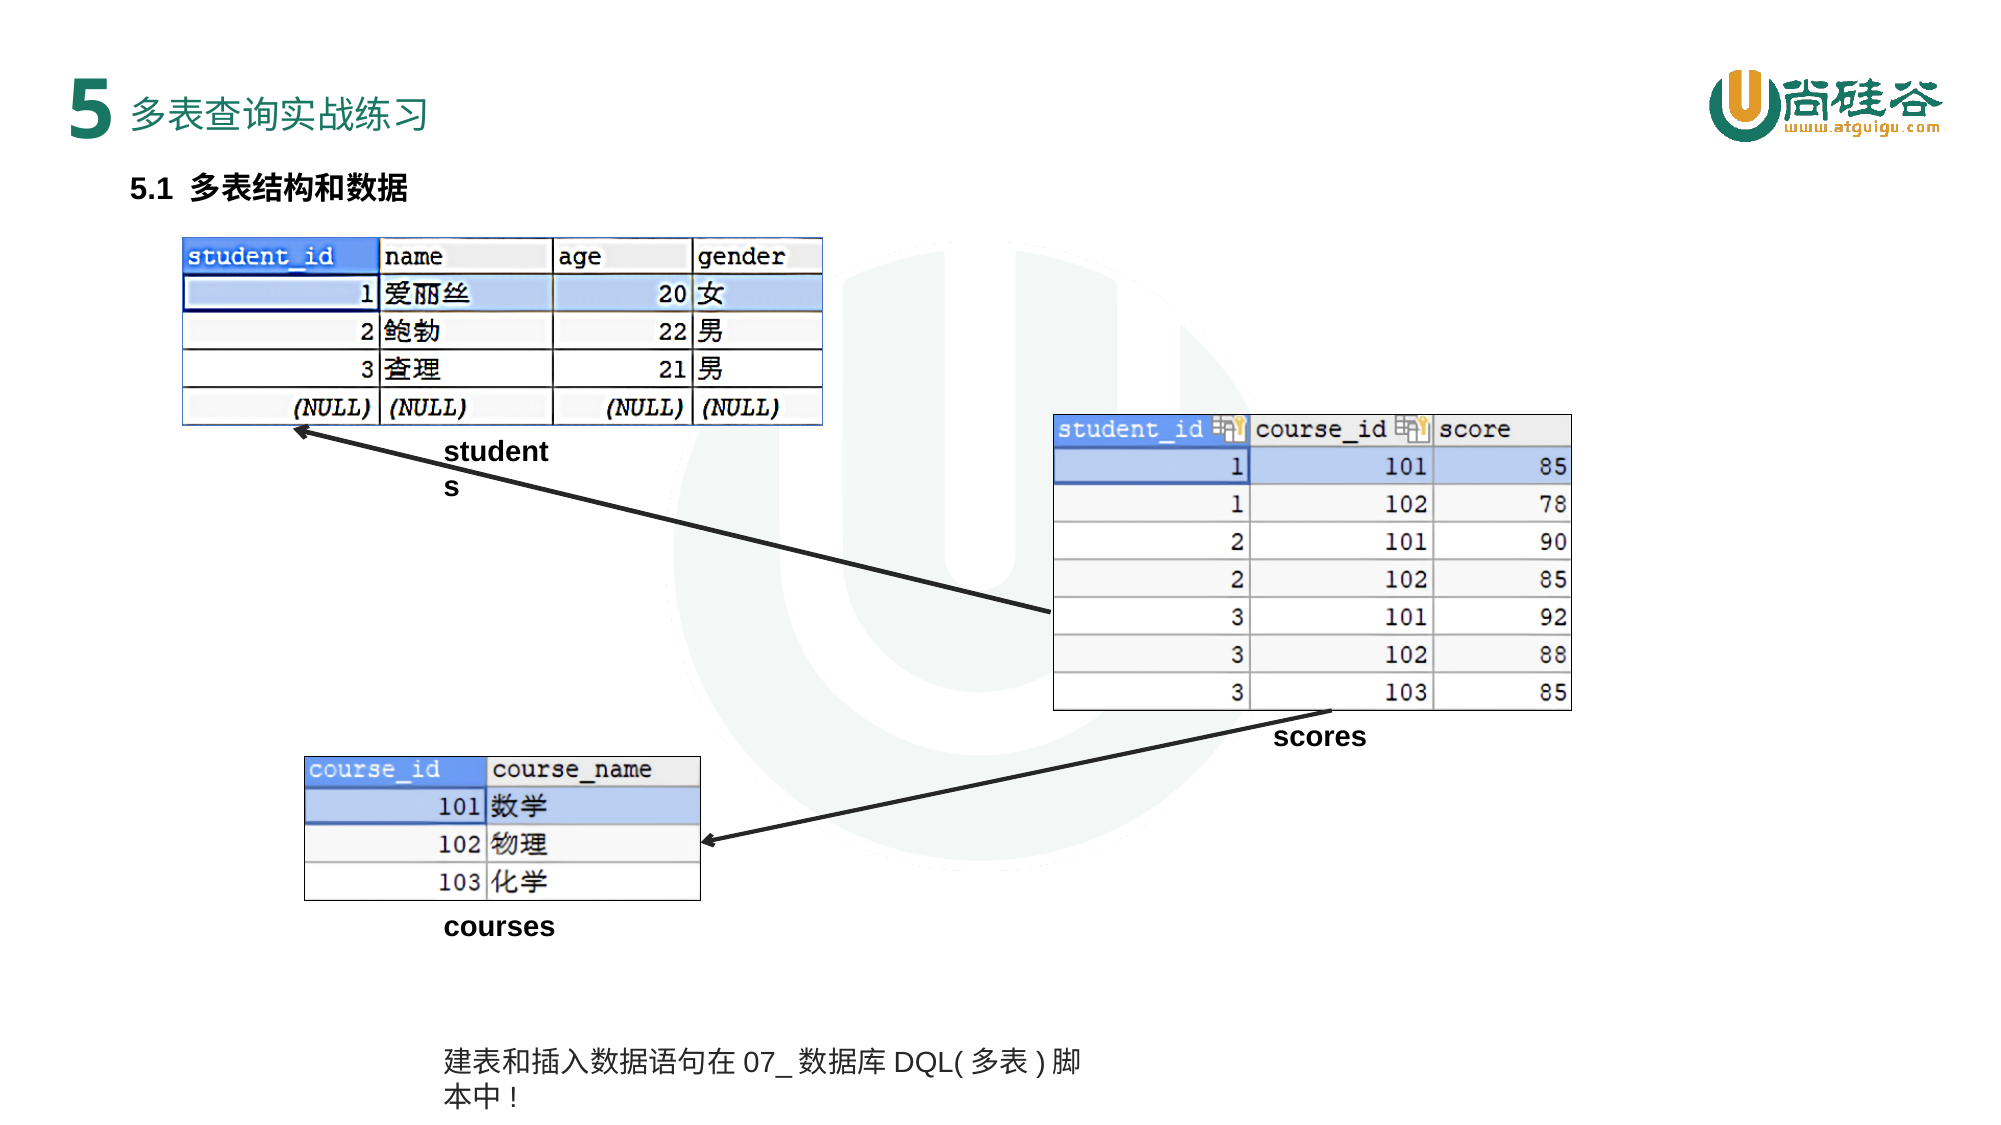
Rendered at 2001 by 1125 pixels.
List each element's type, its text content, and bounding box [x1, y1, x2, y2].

picture [181, 237, 1572, 901]
picture [1706, 68, 1945, 143]
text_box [292, 428, 1051, 613]
text_box 多表查询实战练习 [130, 83, 533, 144]
text_box 建表和插入数据语句在07_数据库DQL(多表)脚本中! [429, 1035, 1121, 1121]
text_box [700, 710, 1332, 843]
text_box 5.1 多表结构和数据 [115, 160, 890, 213]
text_box scores [1332, 711, 1406, 761]
text_box 5 [52, 47, 130, 163]
text_box courses [428, 901, 576, 950]
